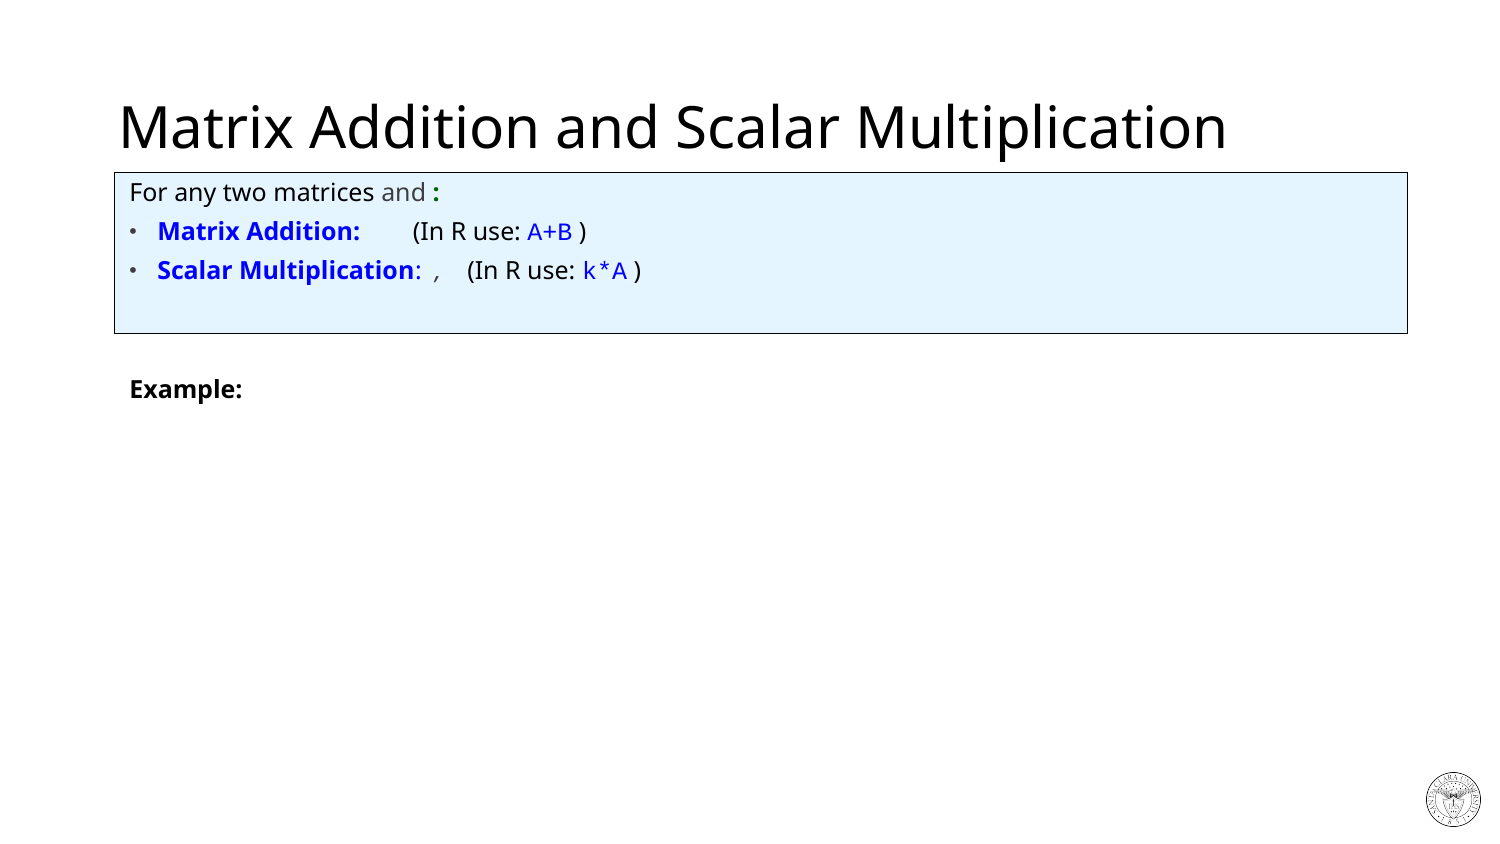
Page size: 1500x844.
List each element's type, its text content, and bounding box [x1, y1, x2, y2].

title Matrix Addition and Scalar Multiplication [103, 44, 1397, 169]
picture [1426, 772, 1481, 827]
